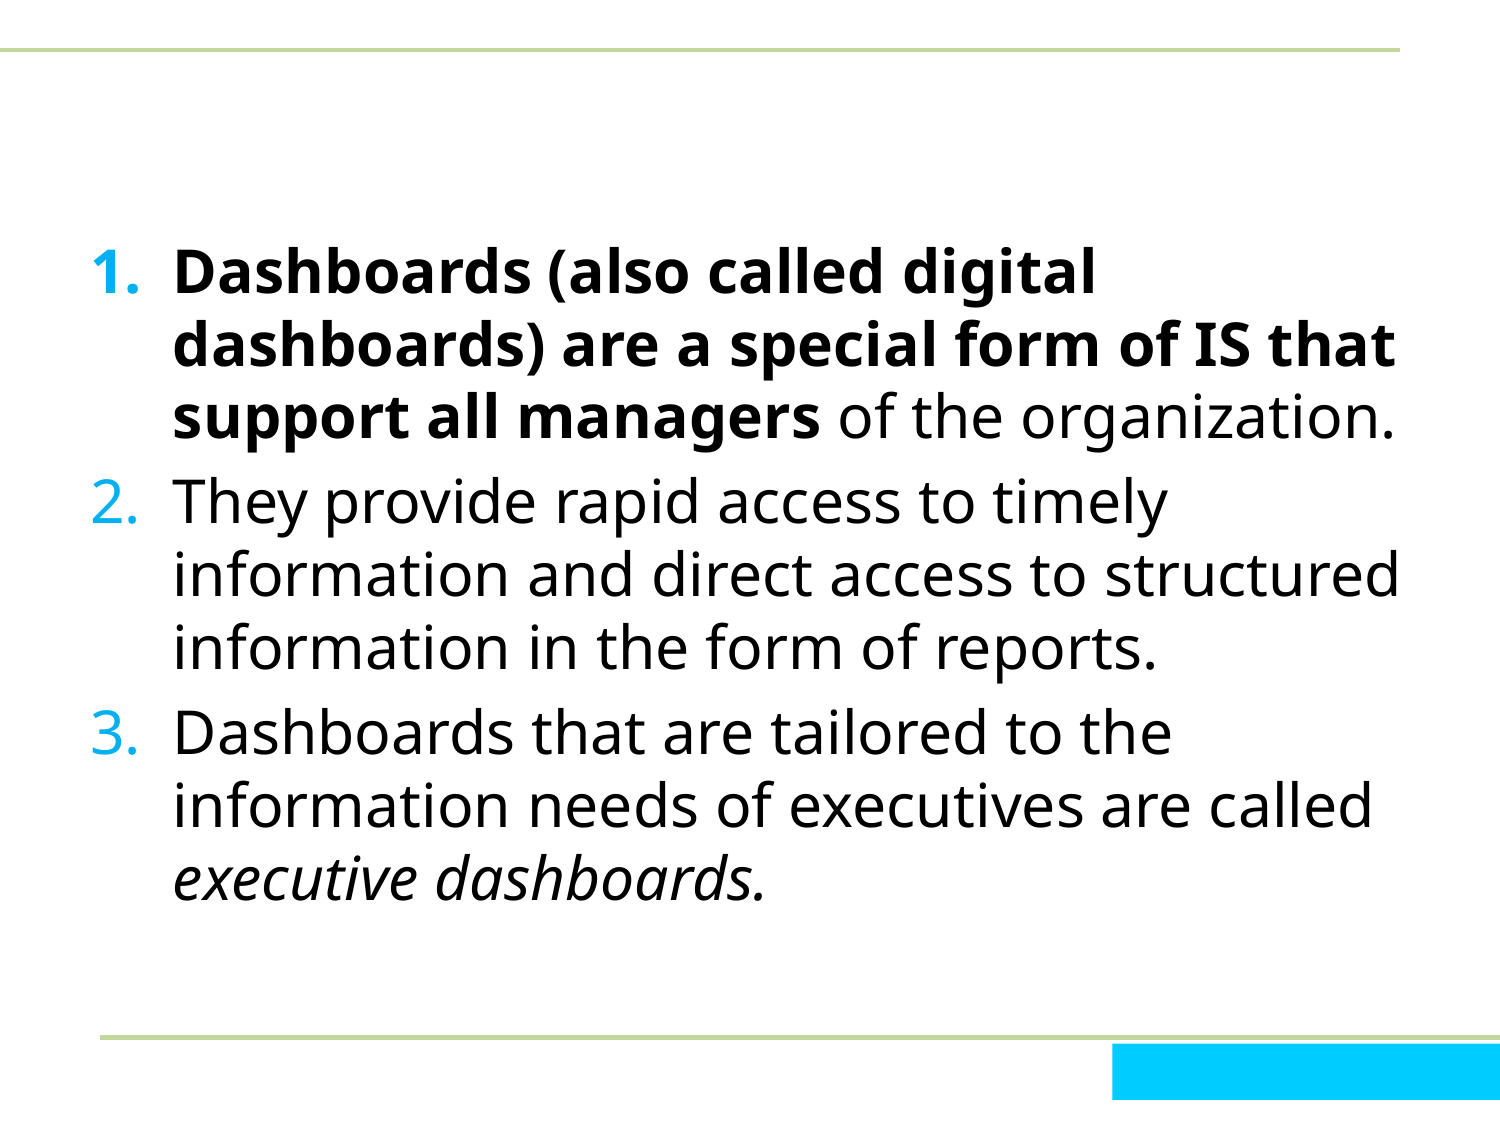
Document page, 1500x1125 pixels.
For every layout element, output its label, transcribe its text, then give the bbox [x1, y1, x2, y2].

list Dashboards (also called digital dashboards) are a special form of IS that support all managers of the organization. They provide rapid access to timely information and direct access to structured information in the form of reports. Dashboards that are tailored to the information needs of executives are called executive dashboards. [75, 224, 1425, 1005]
